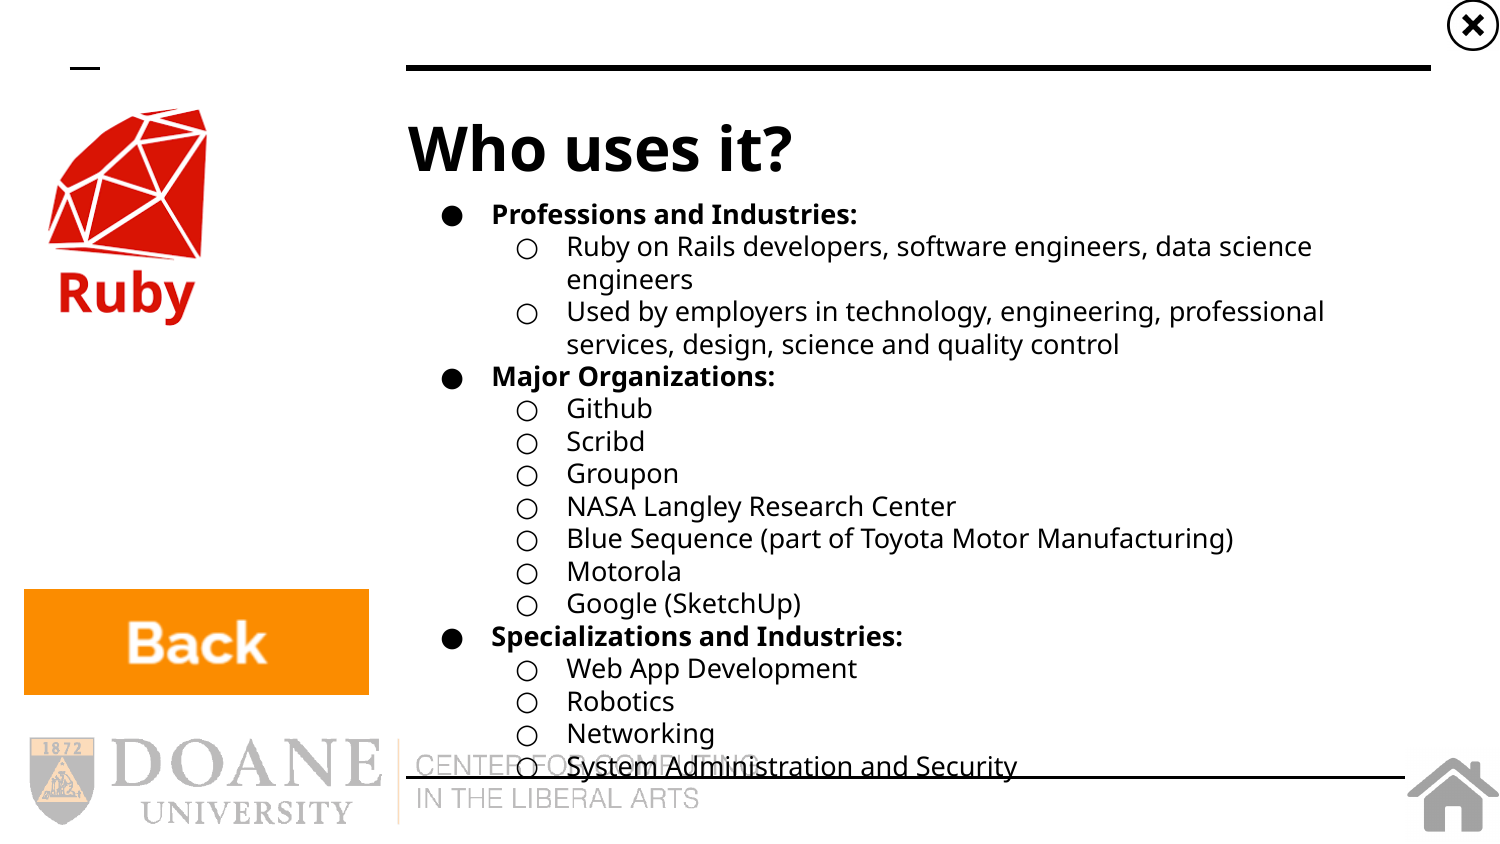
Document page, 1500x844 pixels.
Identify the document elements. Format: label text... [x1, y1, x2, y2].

picture [1405, 747, 1500, 842]
picture [14, 102, 242, 331]
title Who uses it? [393, 94, 1431, 199]
list Professions and Industries: Ruby on Rails developers, software engineers, data science engineers Used by employers in technology, engineering, professional services, design, science and quality control Major Organizations: Github Scribd Groupon NASA Langley Research Center Blue Sequence (part of Toyota Motor Manufacturing) Motorola Google (SketchUp) Specializations and Industries: Web App Development Robotics Networking System Administration and Security [401, 182, 1439, 758]
picture [1446, 0, 1499, 52]
picture [24, 589, 369, 695]
